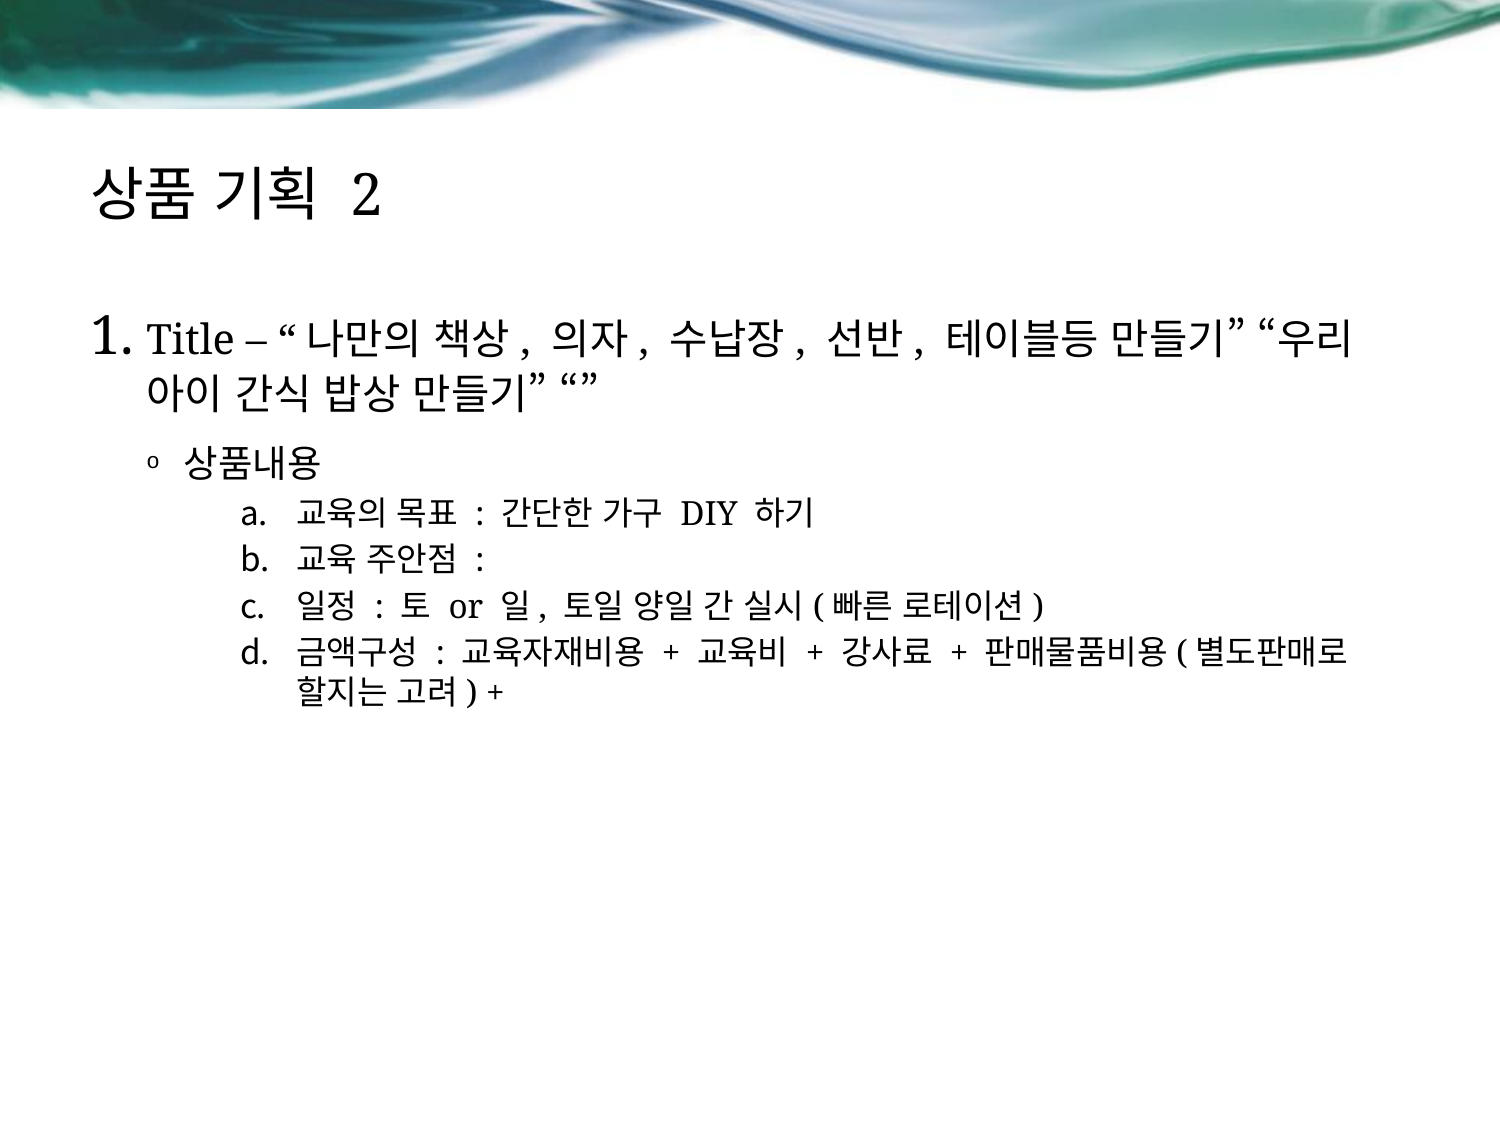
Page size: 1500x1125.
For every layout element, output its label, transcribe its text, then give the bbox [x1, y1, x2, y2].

list Title – “나만의 책상, 의자, 수납장, 선반, 테이블등 만들기” “우리 아이 간식 밥상 만들기” “” 상품내용 교육의 목표 : 간단한 가구 DIY 하기 교육 주안점 : 일정 : 토 or 일, 토일 양일 간 실시(빠른 로테이션) 금액구성 : 교육자재비용 + 교육비 + 강사료 + 판매물품비용(별도판매로 할지는 고려) + [75, 299, 1425, 1005]
title 상품 기획 2 [75, 149, 1425, 299]
picture [0, 0, 1500, 109]
